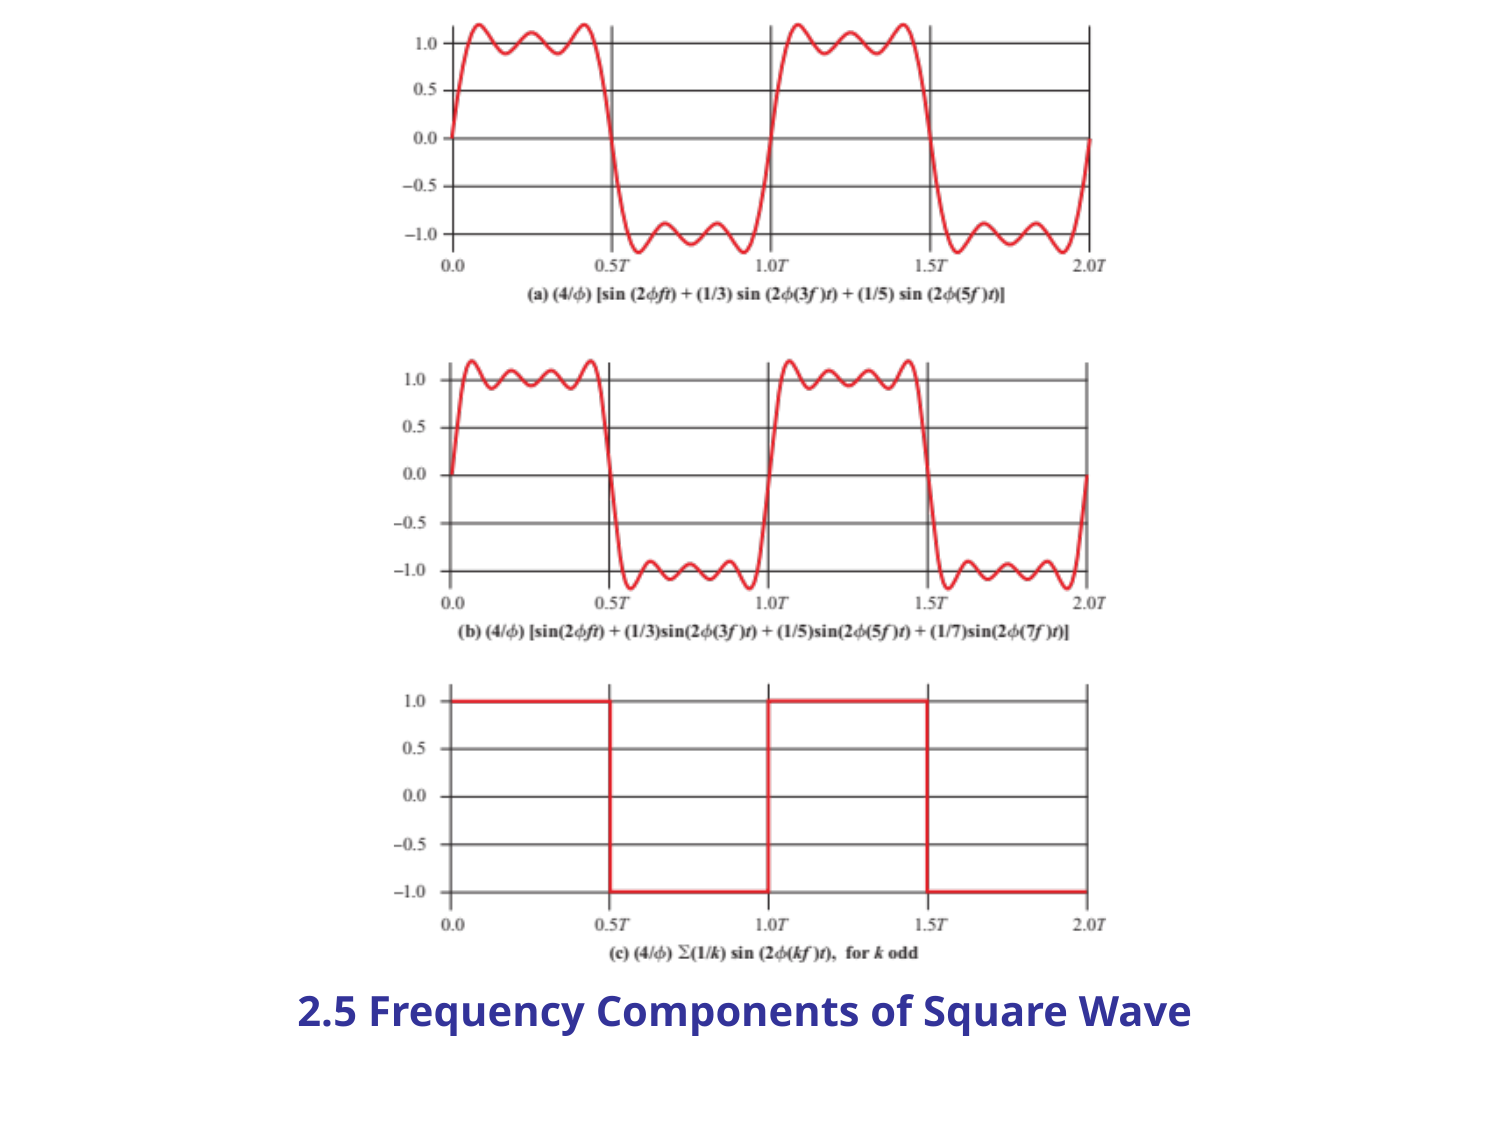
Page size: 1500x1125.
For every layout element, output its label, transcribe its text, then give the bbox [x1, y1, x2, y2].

title 2.5 Frequency Components of Square Wave [75, 977, 1425, 1043]
picture [35, 22, 1465, 963]
